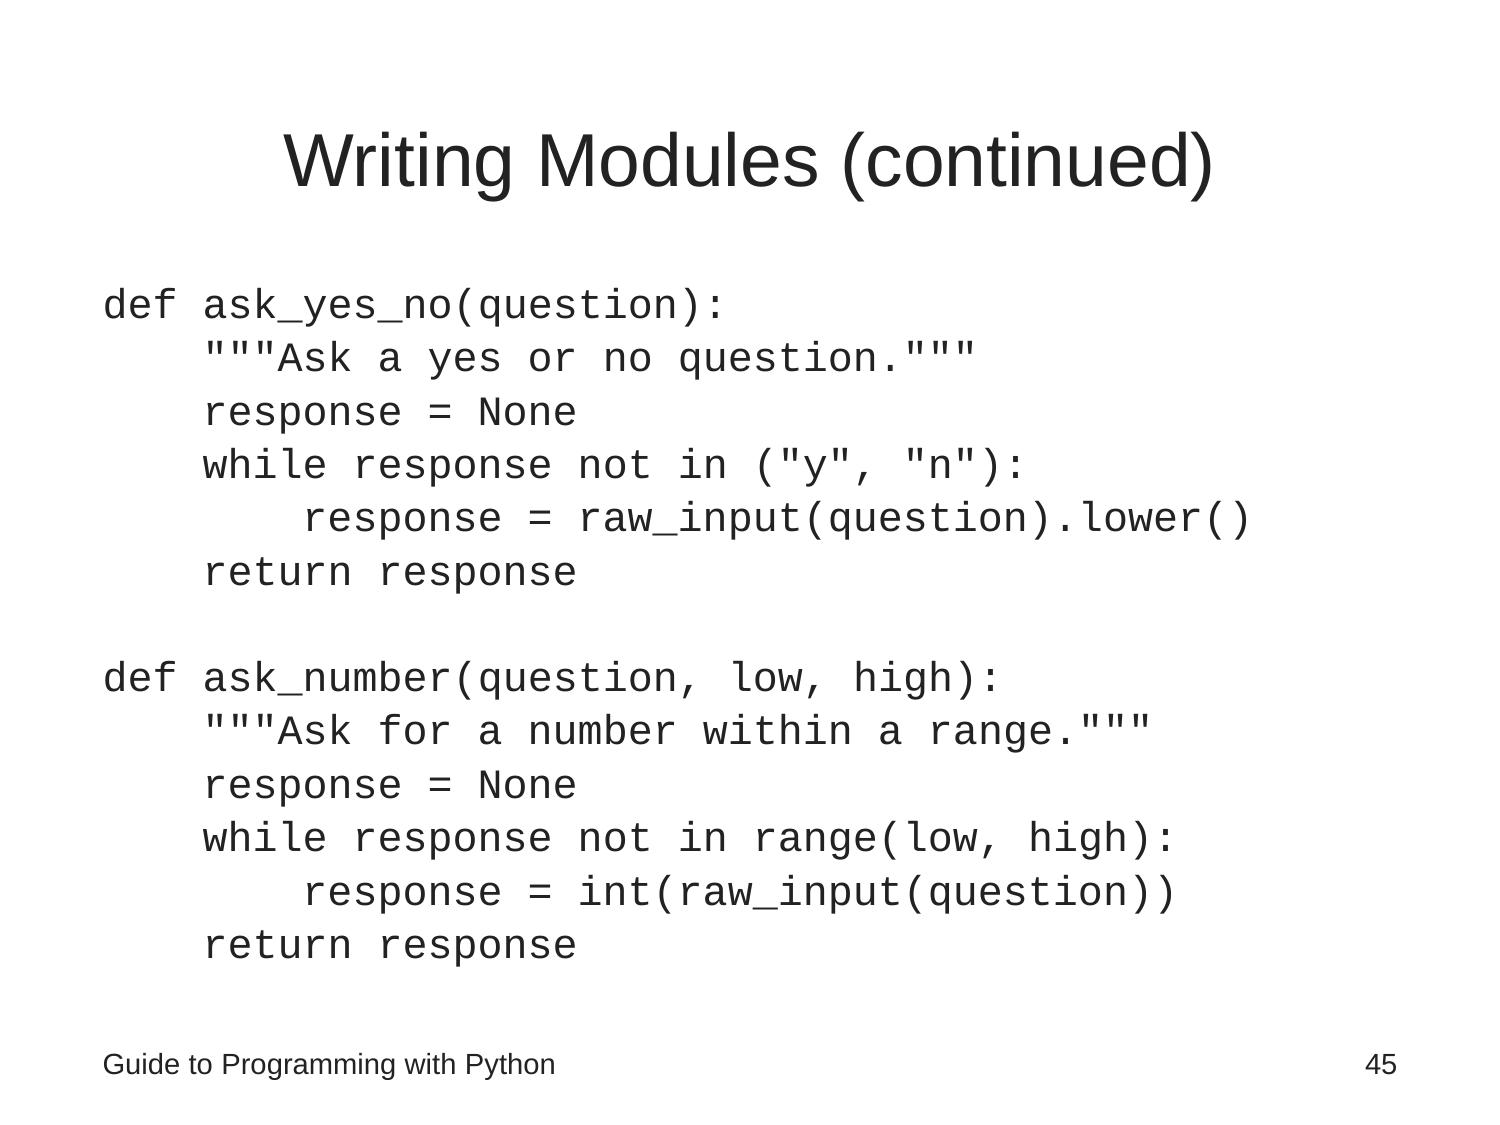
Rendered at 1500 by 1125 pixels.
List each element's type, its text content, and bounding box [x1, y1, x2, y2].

list def ask_yes_no(question): """Ask a yes or no question.""" response = None while response not in ("y", "n"): response = raw_input(question).lower() return response def ask_number(question, low, high): """Ask for a number within a range.""" response = None while response not in range(low, high): response = int(raw_input(question)) return response [87, 275, 1413, 1025]
title Writing Modules (continued) [87, 62, 1413, 250]
slide_number 45 [1074, 1037, 1413, 1101]
footer Guide to Programming with Python [87, 1037, 1051, 1101]
